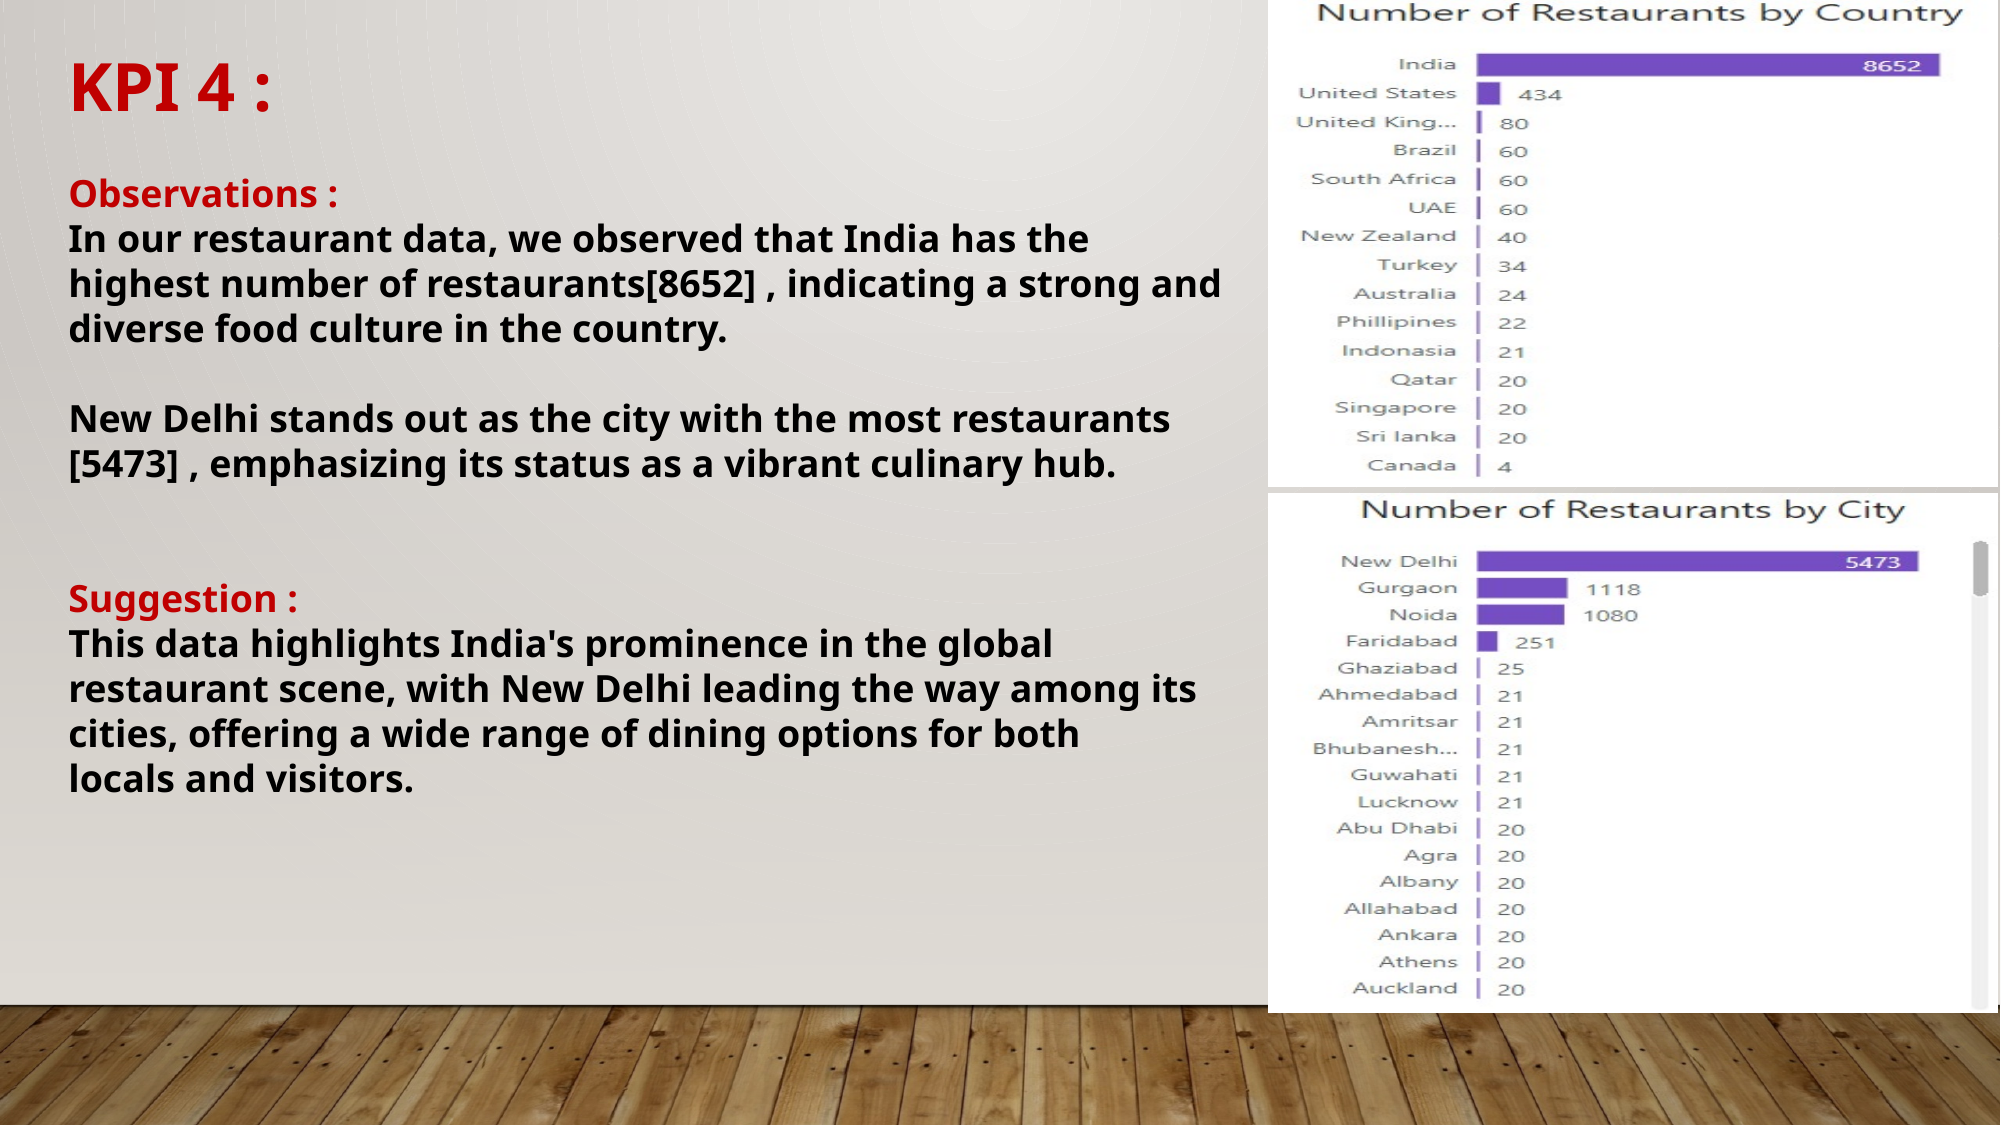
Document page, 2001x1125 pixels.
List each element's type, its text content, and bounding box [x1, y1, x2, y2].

picture [1268, 0, 1998, 487]
text_box KPI 4 : Observations : In our restaurant data, we observed that India has the highest number of restaurants[8652] , indicating a strong and diverse food culture in the country. New Delhi stands out as the city with the most restaurants [5473] , emphasizing its status as a vibrant culinary hub. Suggestion : This data highlights India's prominence in the global restaurant scene, with New Delhi leading the way among its cities, offering a wide range of dining options for both locals and visitors. [53, 37, 1244, 853]
picture [0, 492, 2000, 1125]
